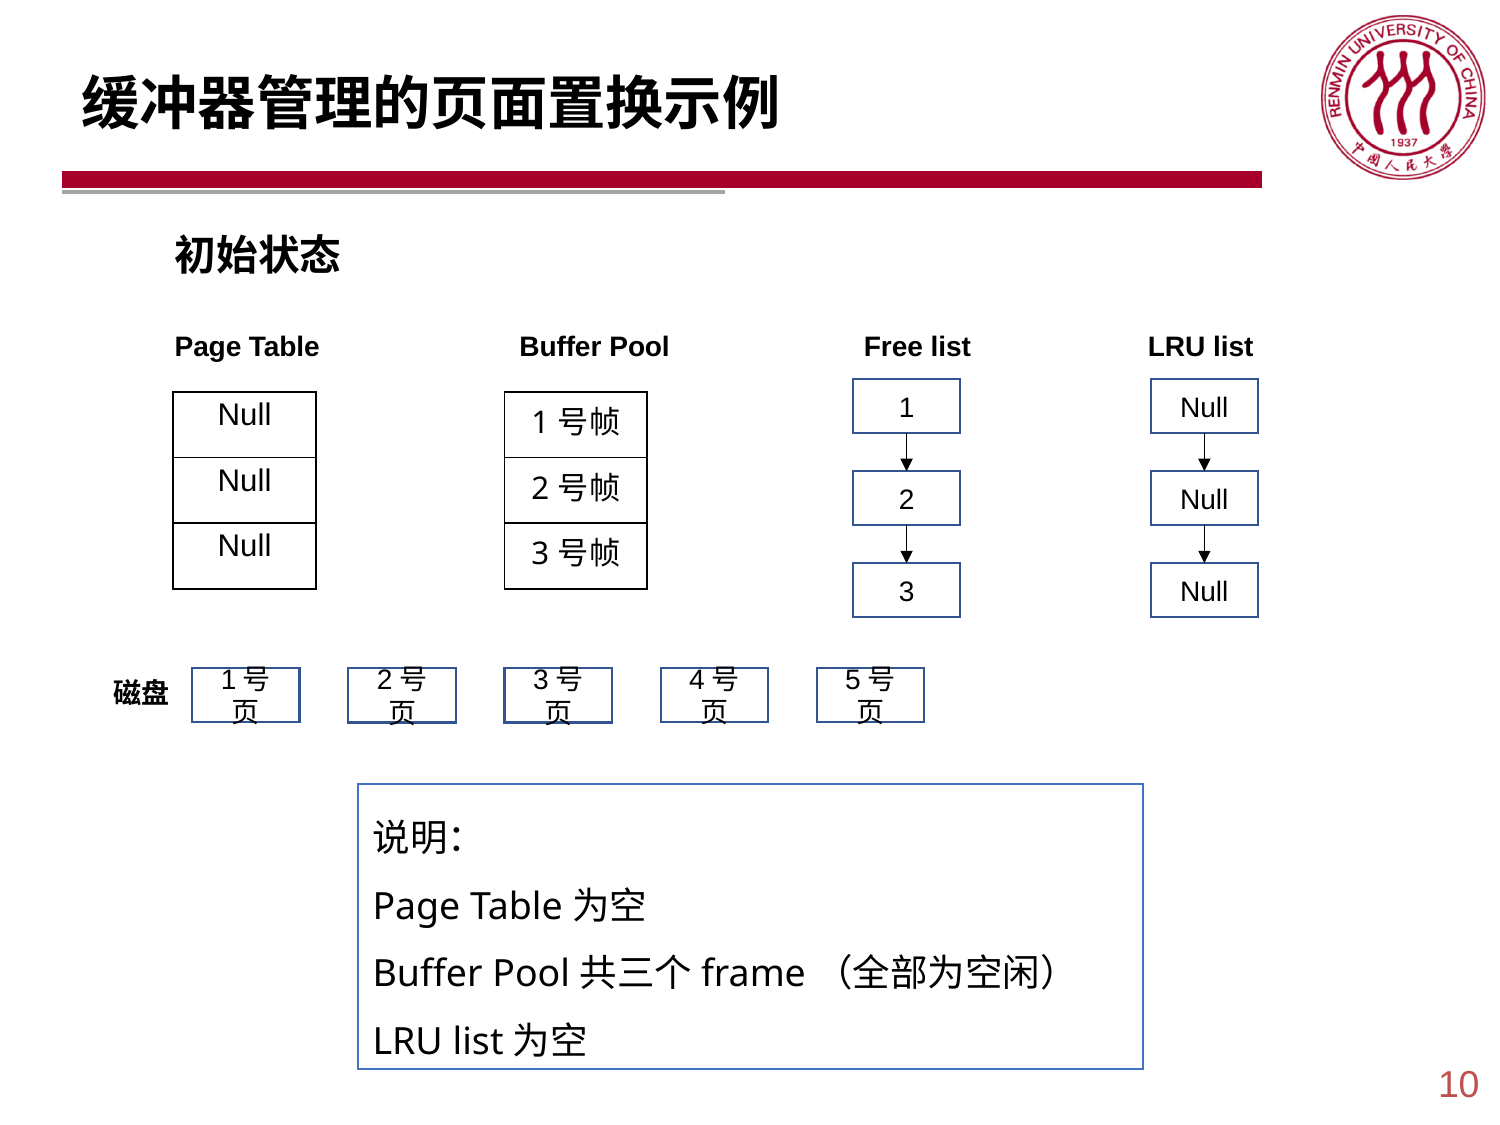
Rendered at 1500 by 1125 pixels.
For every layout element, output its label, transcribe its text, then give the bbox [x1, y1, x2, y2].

text_box Buffer Pool [504, 320, 712, 370]
text_box LRU list [1133, 320, 1276, 369]
text_box 说明： Page Table为空 Buffer Pool共三个frame（全部为空闲） LRU list为空 [357, 783, 1144, 1070]
text_box Free list [849, 320, 1019, 370]
text_box 3 [852, 562, 961, 618]
picture [1320, 14, 1486, 180]
text_box 5号页 [816, 667, 925, 723]
text_box 2号页 [347, 667, 457, 724]
table_cell Null [174, 524, 315, 588]
text_box Null [1150, 378, 1259, 434]
table_cell 3号帧 [505, 524, 646, 588]
text_box 2 [852, 470, 961, 526]
table_header Null [174, 393, 315, 457]
text_box 1号页 [191, 667, 301, 723]
text_box 磁盘 [99, 667, 188, 717]
text_box 初始状态 [159, 221, 1276, 287]
text_box 1 [852, 378, 961, 434]
title 缓冲器管理的页面置换示例 [66, 36, 1361, 166]
text_box 4号页 [660, 667, 769, 723]
table_cell 2号帧 [505, 458, 646, 522]
table_cell Null [174, 458, 315, 522]
text_box Page Table [159, 320, 351, 370]
table_header 1号帧 [505, 393, 646, 457]
text_box Null [1150, 470, 1259, 526]
text_box Null [1150, 562, 1259, 618]
text_box 3号页 [503, 667, 613, 724]
